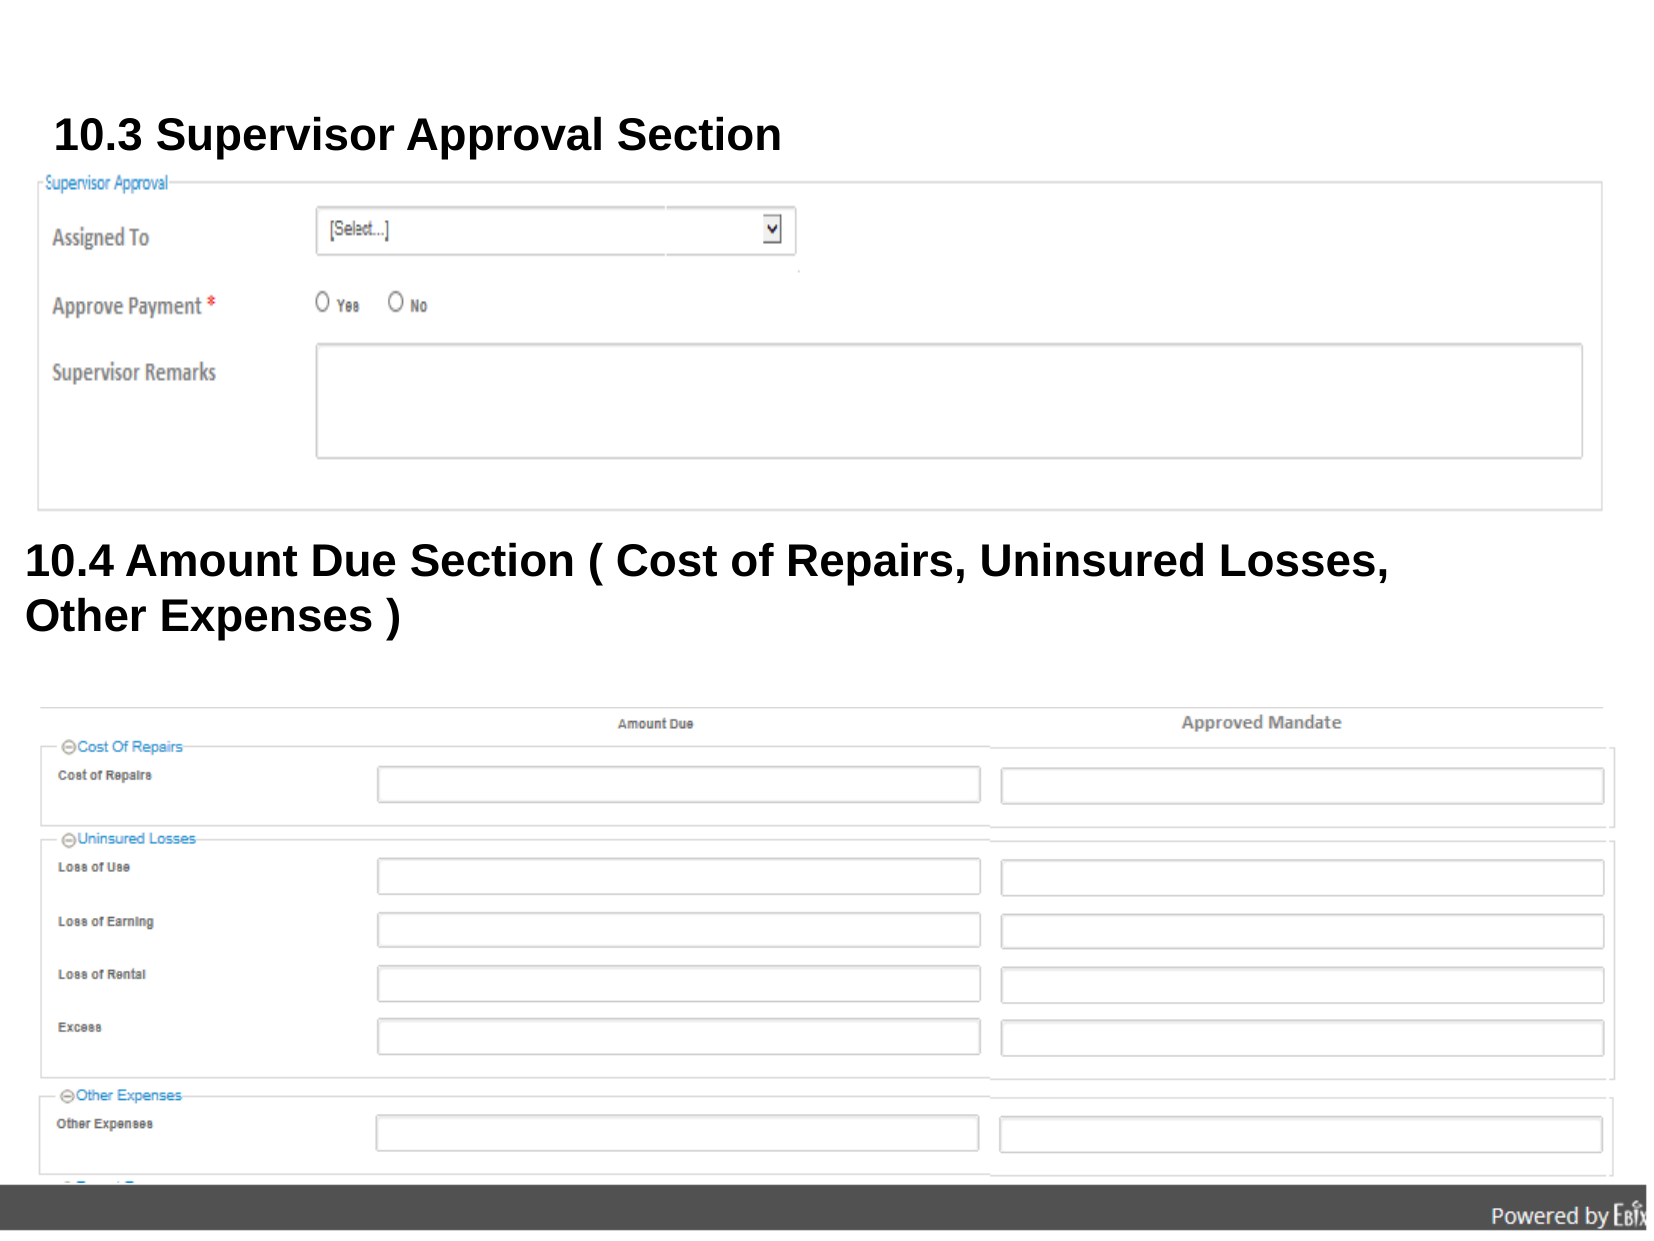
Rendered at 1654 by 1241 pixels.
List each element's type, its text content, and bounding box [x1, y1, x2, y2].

picture [0, 707, 1648, 1232]
text_box 10.4 Amount Due Section ( Cost of Repairs, Uninsured Losses, Other Expenses ) [8, 522, 1420, 650]
text_box 10.3 Supervisor Approval Section [37, 96, 800, 160]
picture [27, 163, 1613, 525]
